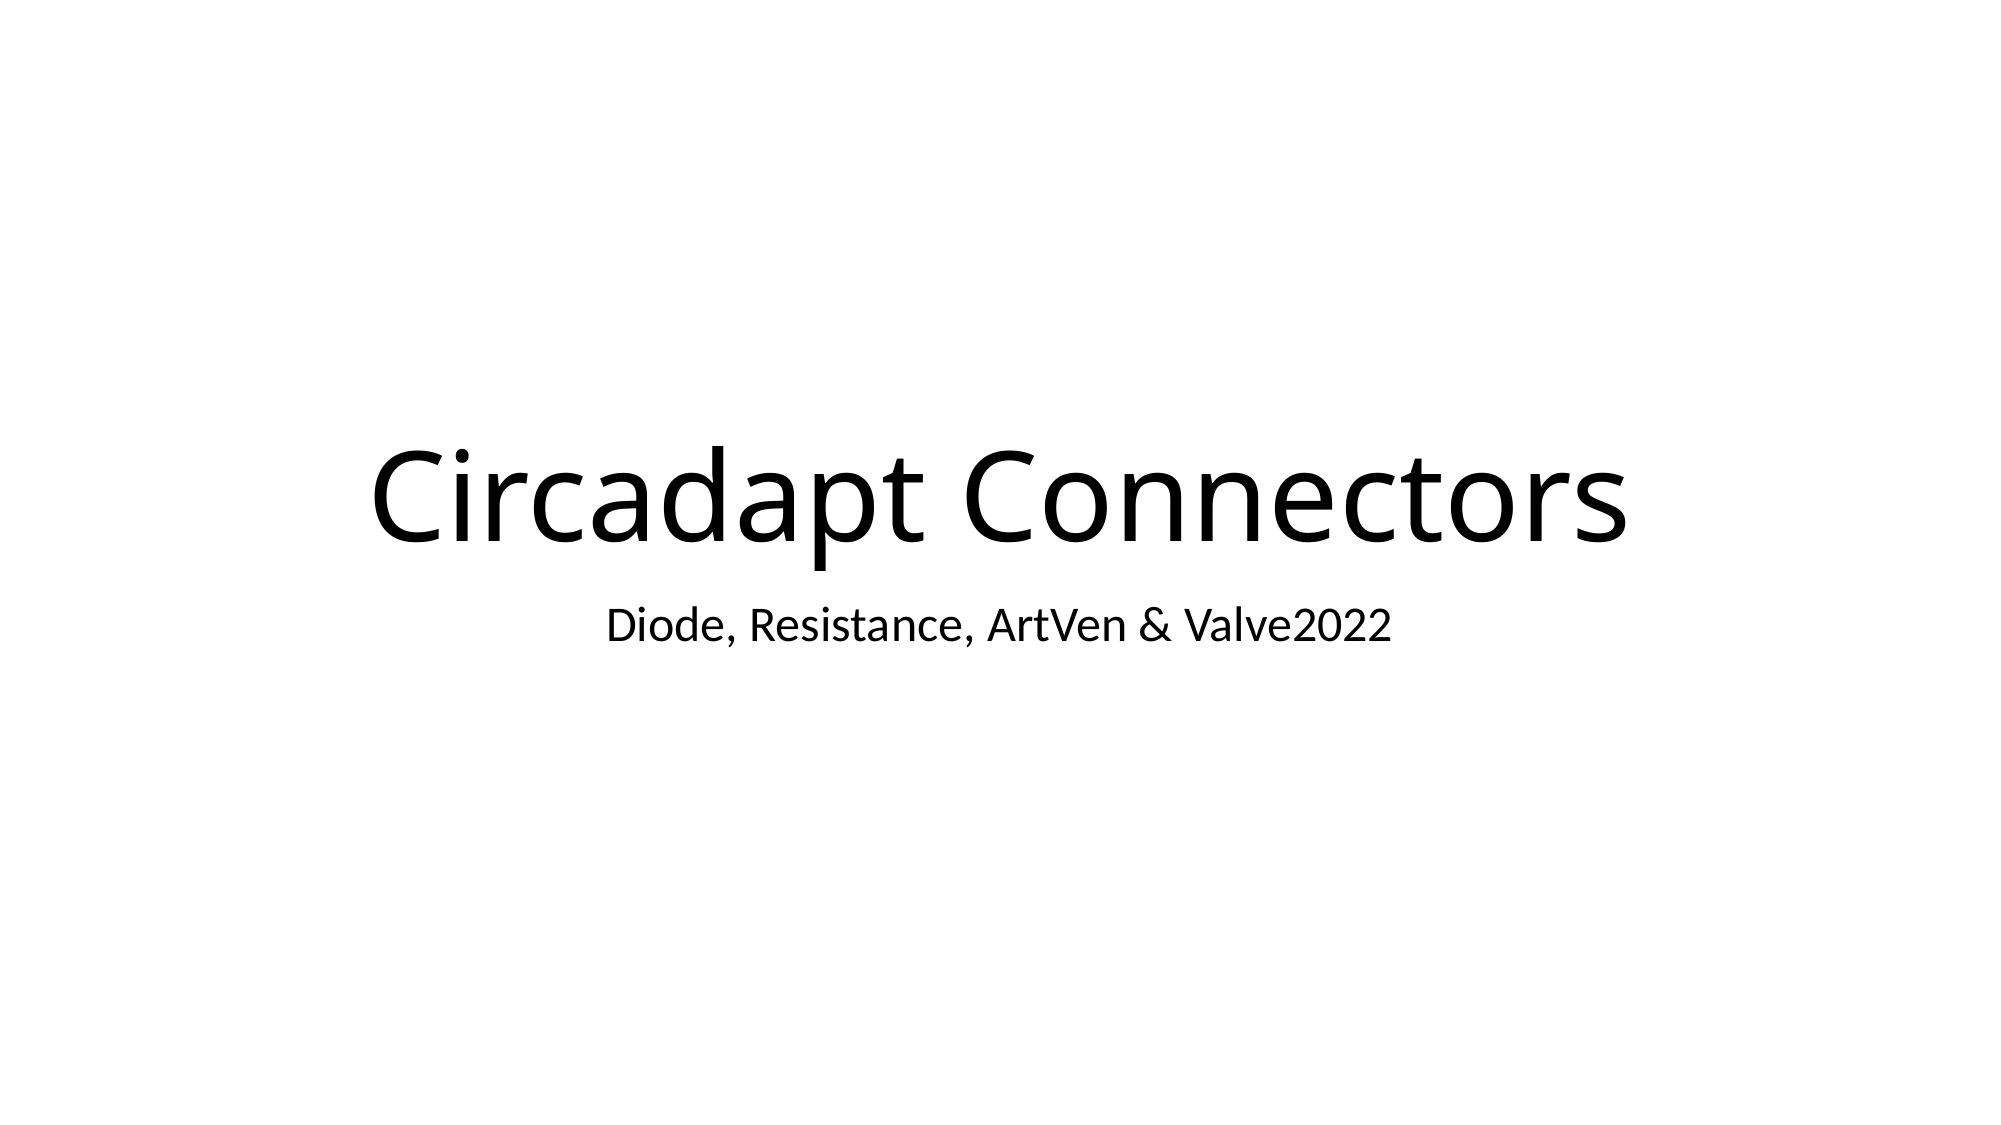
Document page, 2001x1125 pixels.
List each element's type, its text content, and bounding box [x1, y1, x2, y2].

title Circadapt Connectors [249, 184, 1750, 576]
subtitle Diode, Resistance, ArtVen & Valve2022 [249, 590, 1750, 863]
